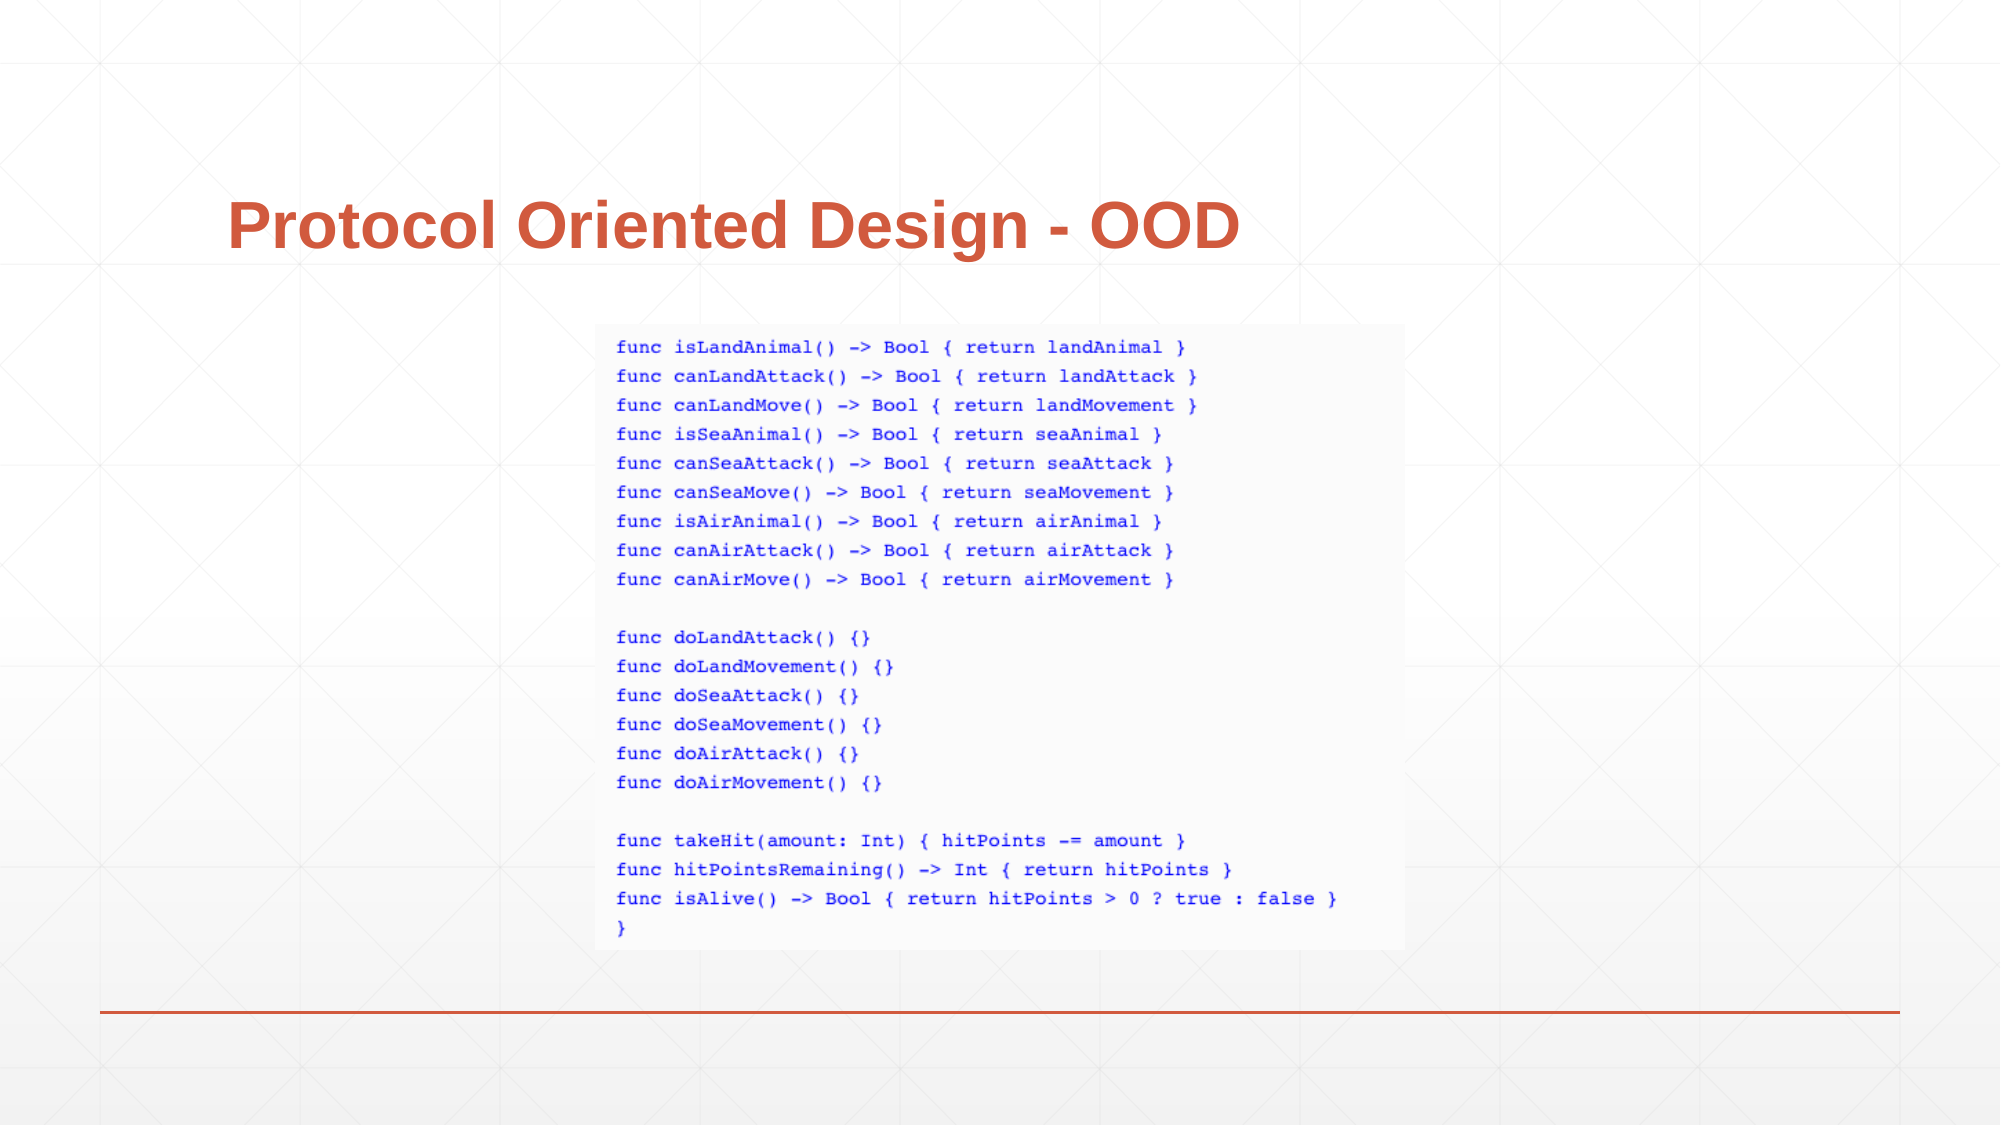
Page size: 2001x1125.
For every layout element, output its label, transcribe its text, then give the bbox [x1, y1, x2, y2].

title Protocol Oriented Design - OOD [212, 82, 1788, 271]
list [594, 324, 1405, 950]
